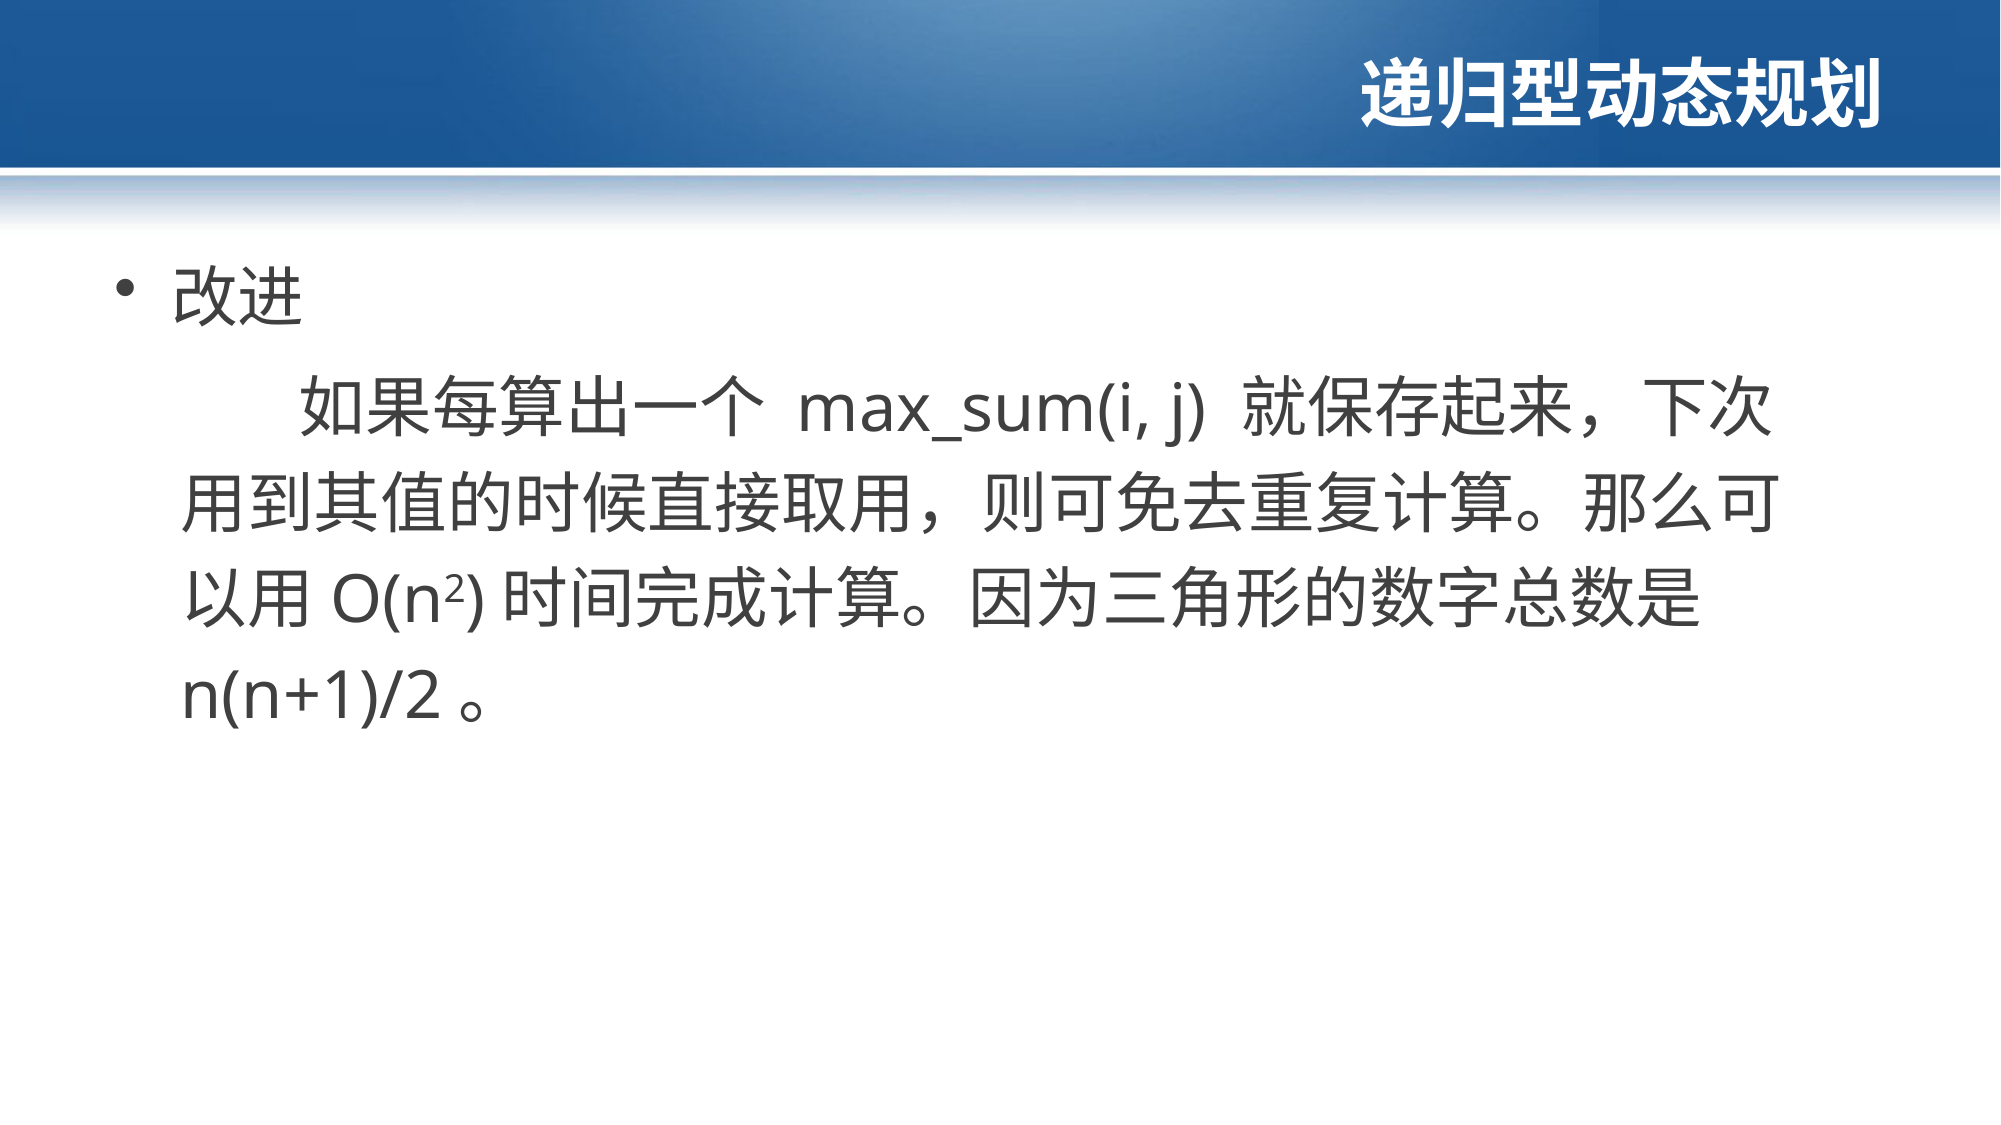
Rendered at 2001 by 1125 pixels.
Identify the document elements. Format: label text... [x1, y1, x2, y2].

title 递归型动态规划 [99, 45, 1900, 138]
list 改进 如果每算出一个 max_sum(i, j) 就保存起来，下次用到其值的时候直接取用，则可免去重复计算。那么可以用O(n2)时间完成计算。因为三角形的数字总数是 n(n+1)/2。 [99, 231, 1827, 799]
picture [0, 0, 2001, 1125]
